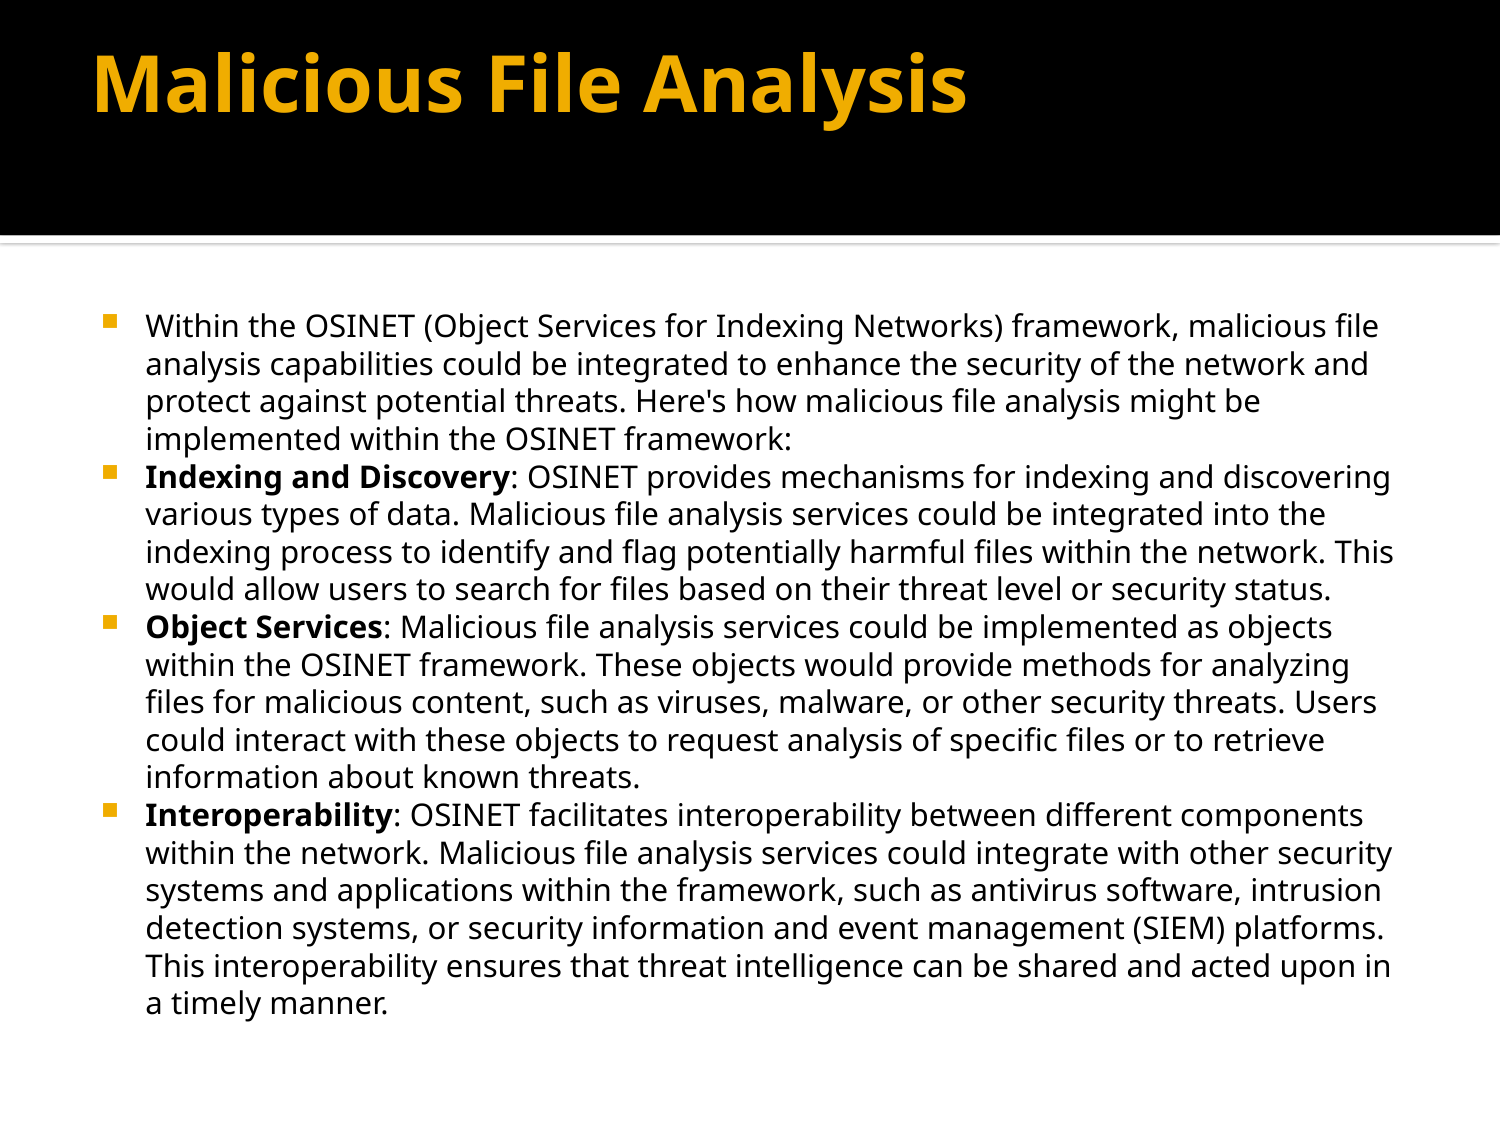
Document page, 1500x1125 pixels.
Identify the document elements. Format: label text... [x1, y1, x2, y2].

list Within the OSINET (Object Services for Indexing Networks) framework, malicious file analysis capabilities could be integrated to enhance the security of the network and protect against potential threats. Here's how malicious file analysis might be implemented within the OSINET framework: Indexing and Discovery: OSINET provides mechanisms for indexing and discovering various types of data. Malicious file analysis services could be integrated into the indexing process to identify and flag potentially harmful files within the network. This would allow users to search for files based on their threat level or security status. Object Services: Malicious file analysis services could be implemented as objects within the OSINET framework. These objects would provide methods for analyzing files for malicious content, such as viruses, malware, or other security threats. Users could interact with these objects to request analysis of specific files or to retrieve information about known threats. Interoperability: OSINET facilitates interoperability between different components within the network. Malicious file analysis services could integrate with other security systems and applications within the framework, such as antivirus software, intrusion detection systems, or security information and event management (SIEM) platforms. This interoperability ensures that threat intelligence can be shared and acted upon in a timely manner. [75, 291, 1425, 1050]
title Malicious File Analysis [75, 25, 1425, 231]
